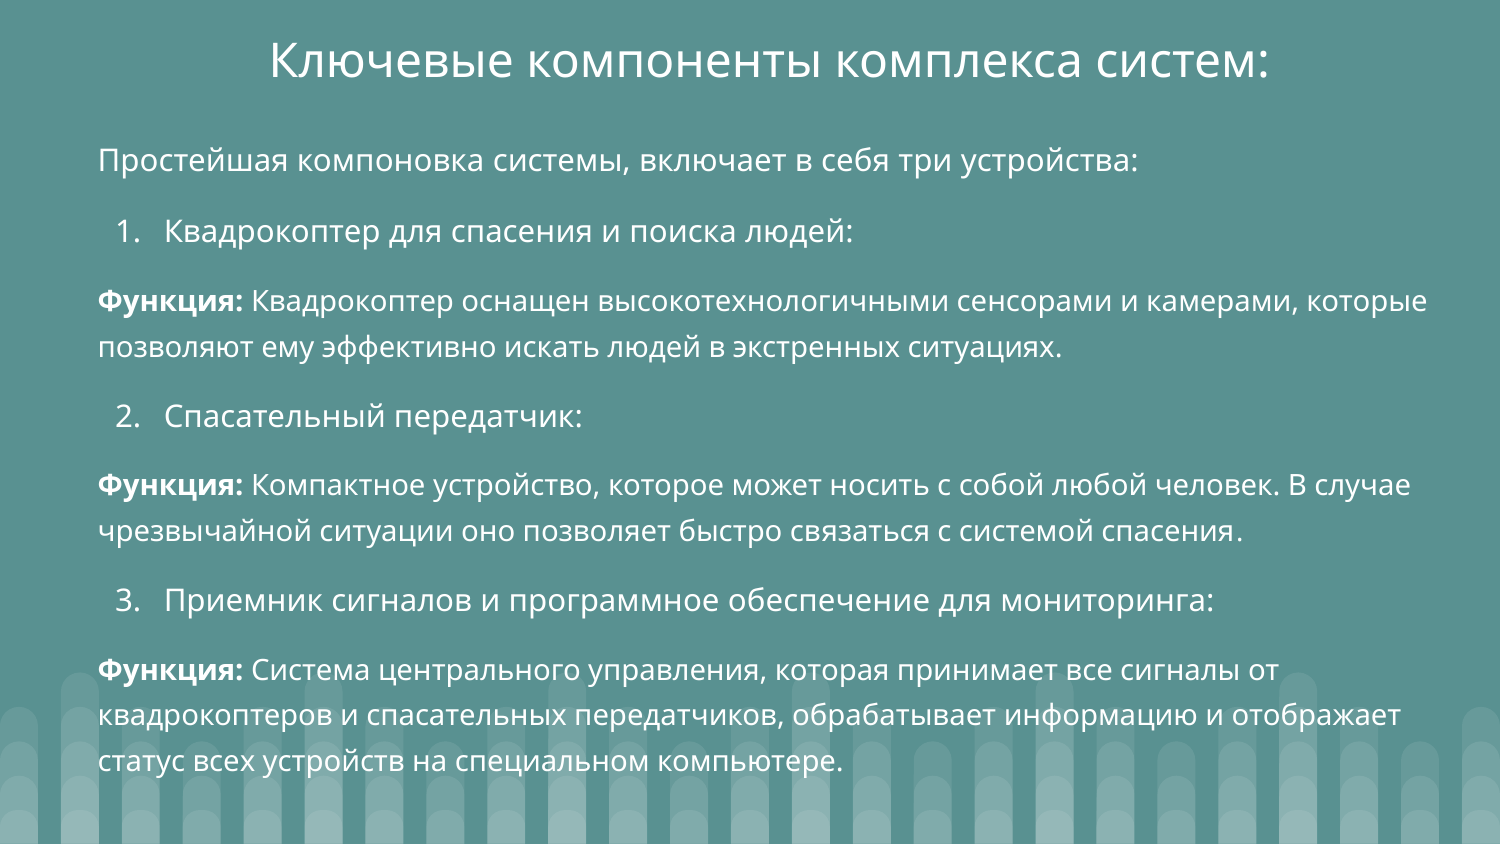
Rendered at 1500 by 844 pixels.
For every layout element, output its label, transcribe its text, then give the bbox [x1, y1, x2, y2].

title Ключевые компоненты комплекса систем: [196, 0, 1344, 116]
list Простейшая компоновка системы, включает в себя три устройства: Квадрокоптер для спасения и поиска людей: Функция: Квадрокоптер оснащен высокотехнологичными сенсорами и камерами, которые позволяют ему эффективно искать людей в экстренных ситуациях. Спасательный передатчик: Функция: Компактное устройство, которое может носить с собой любой человек. В случае чрезвычайной ситуации оно позволяет быстро связаться с системой спасения. Приемник сигналов и программное обеспечение для мониторинга: Функция: Система центрального управления, которая принимает все сигналы от квадрокоптеров и спасательных передатчиков, обрабатывает информацию и отображает статус всех устройств на специальном компьютере. [82, 116, 1486, 802]
